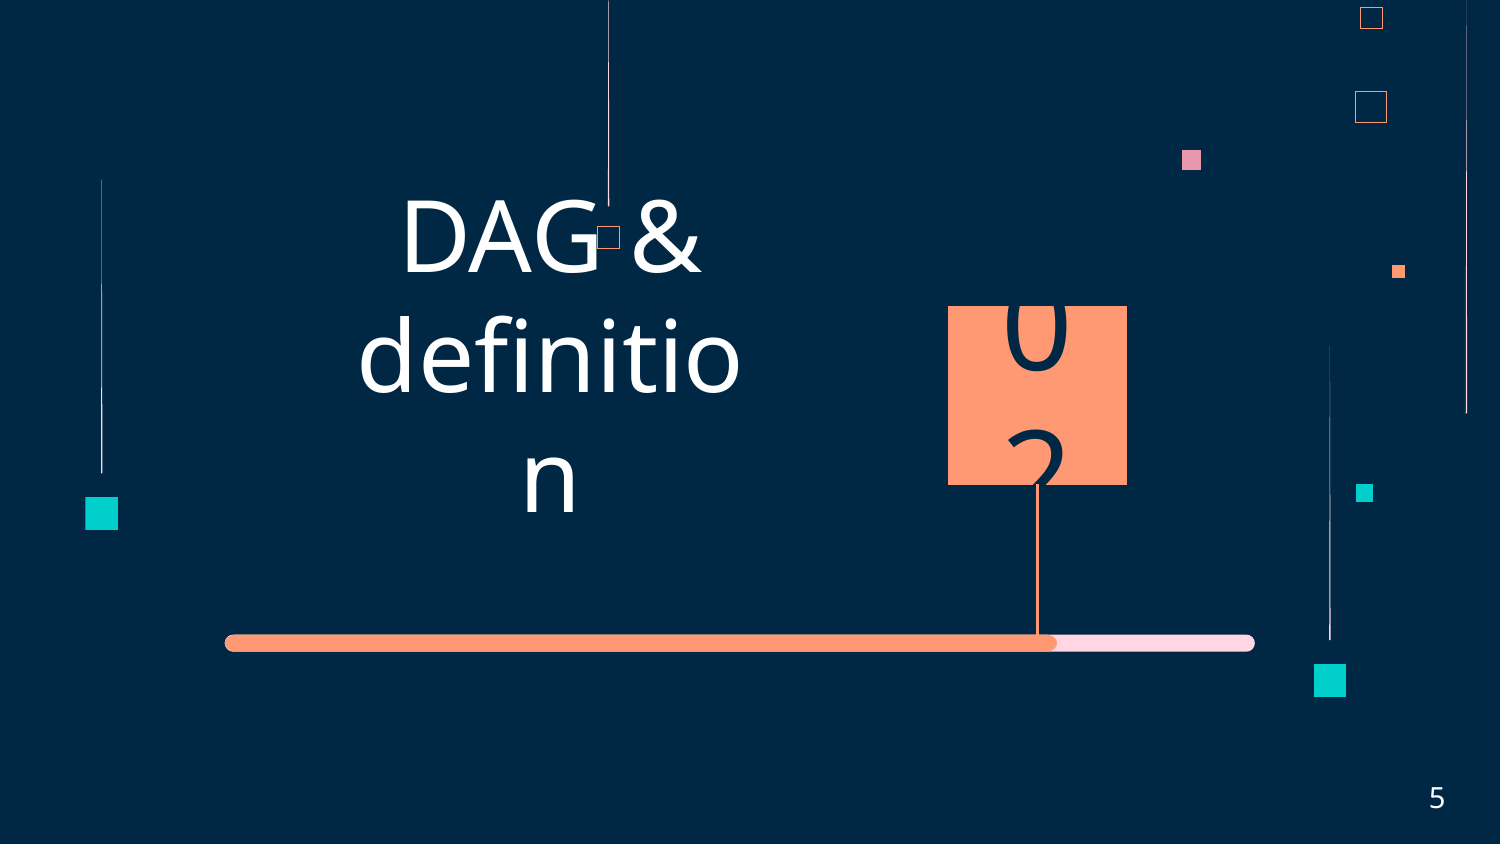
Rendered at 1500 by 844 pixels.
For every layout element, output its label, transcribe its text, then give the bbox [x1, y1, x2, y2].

text_box [224, 634, 1058, 652]
text_box [1049, 634, 1255, 652]
title 02 [957, 348, 1119, 443]
text_box [948, 306, 1127, 485]
title DAG & definition [335, 296, 766, 548]
